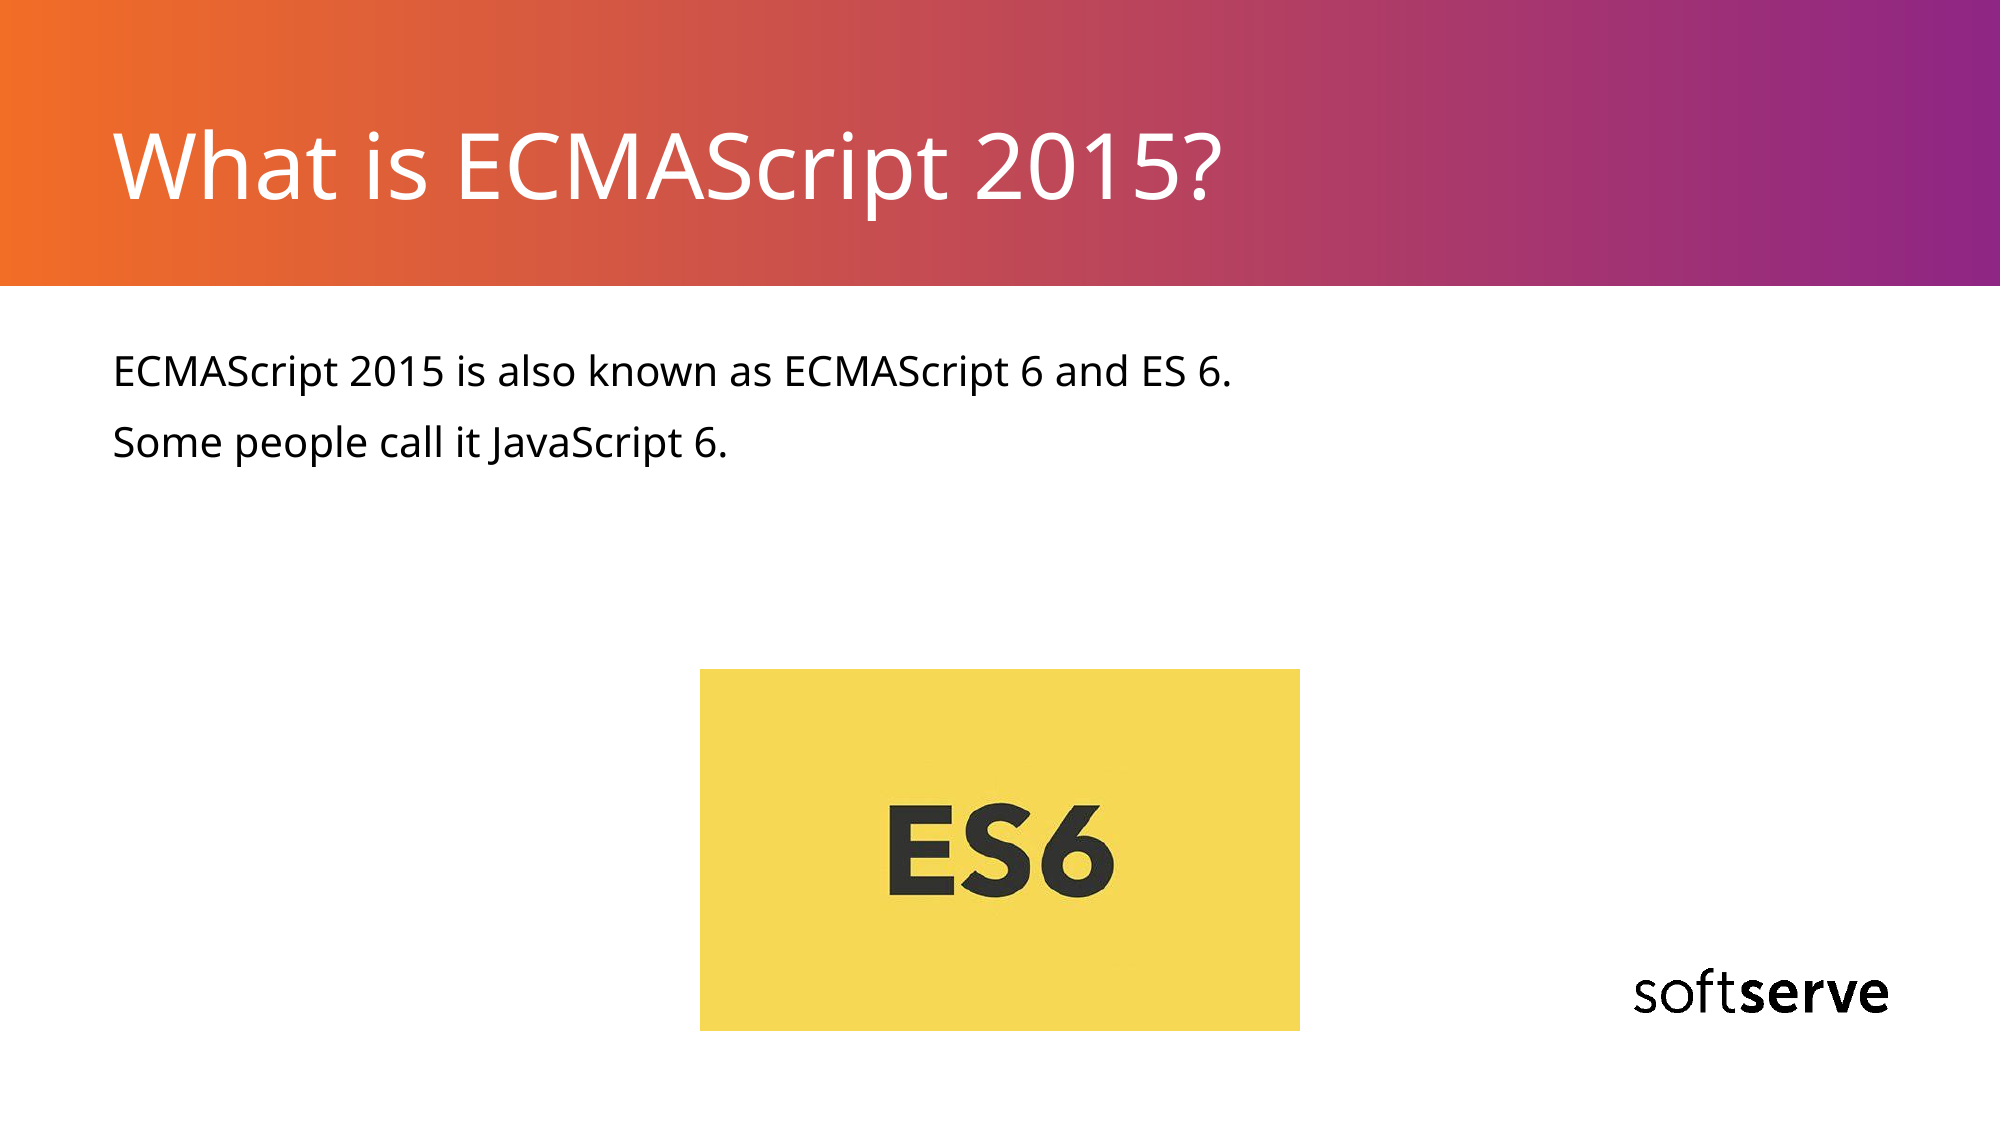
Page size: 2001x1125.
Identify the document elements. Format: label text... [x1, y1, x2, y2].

picture [699, 669, 1301, 1032]
picture [1634, 968, 1888, 1013]
title What is ECMAScript 2015? [112, 112, 1888, 225]
list ECMAScript 2015 is also known as ECMAScript 6 and ES 6. Some people call it JavaScript 6. [112, 337, 1888, 900]
